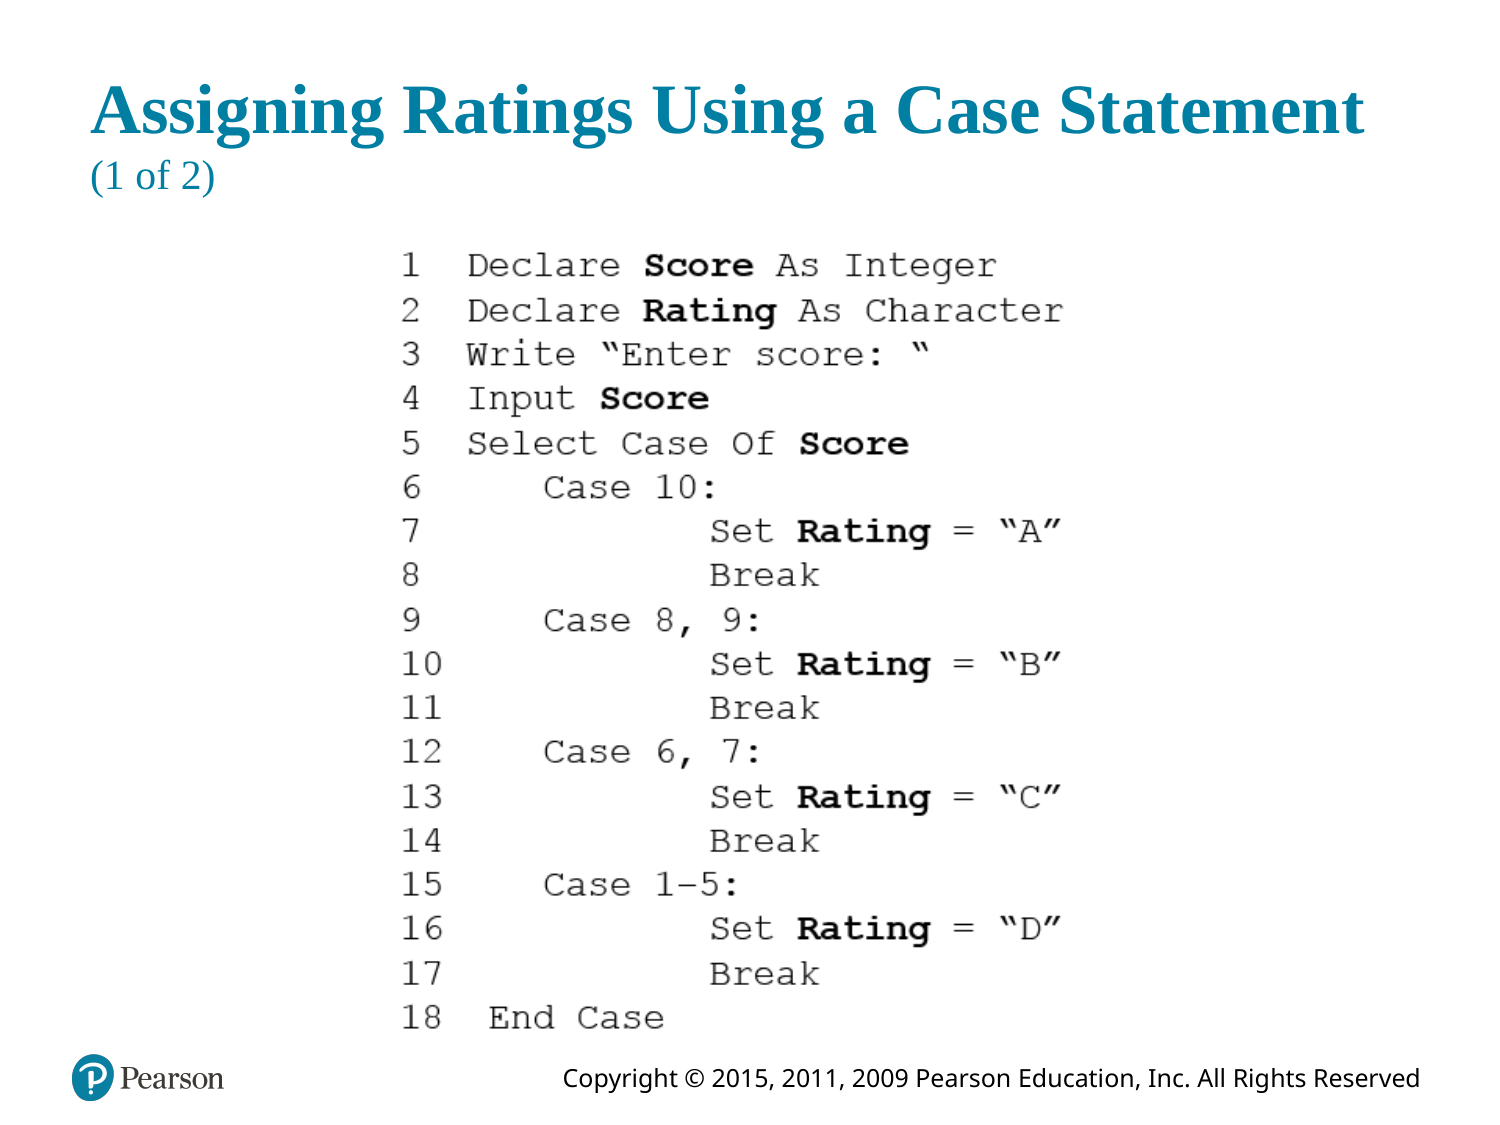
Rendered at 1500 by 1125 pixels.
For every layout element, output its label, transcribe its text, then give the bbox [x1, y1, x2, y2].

picture [80, 1063, 106, 1088]
title Assigning Ratings Using a Case Statement (1 of 2) [75, 37, 1425, 213]
picture [387, 231, 1112, 1047]
picture [98, 1054, 224, 1101]
picture [72, 1087, 83, 1101]
picture [72, 1054, 88, 1070]
